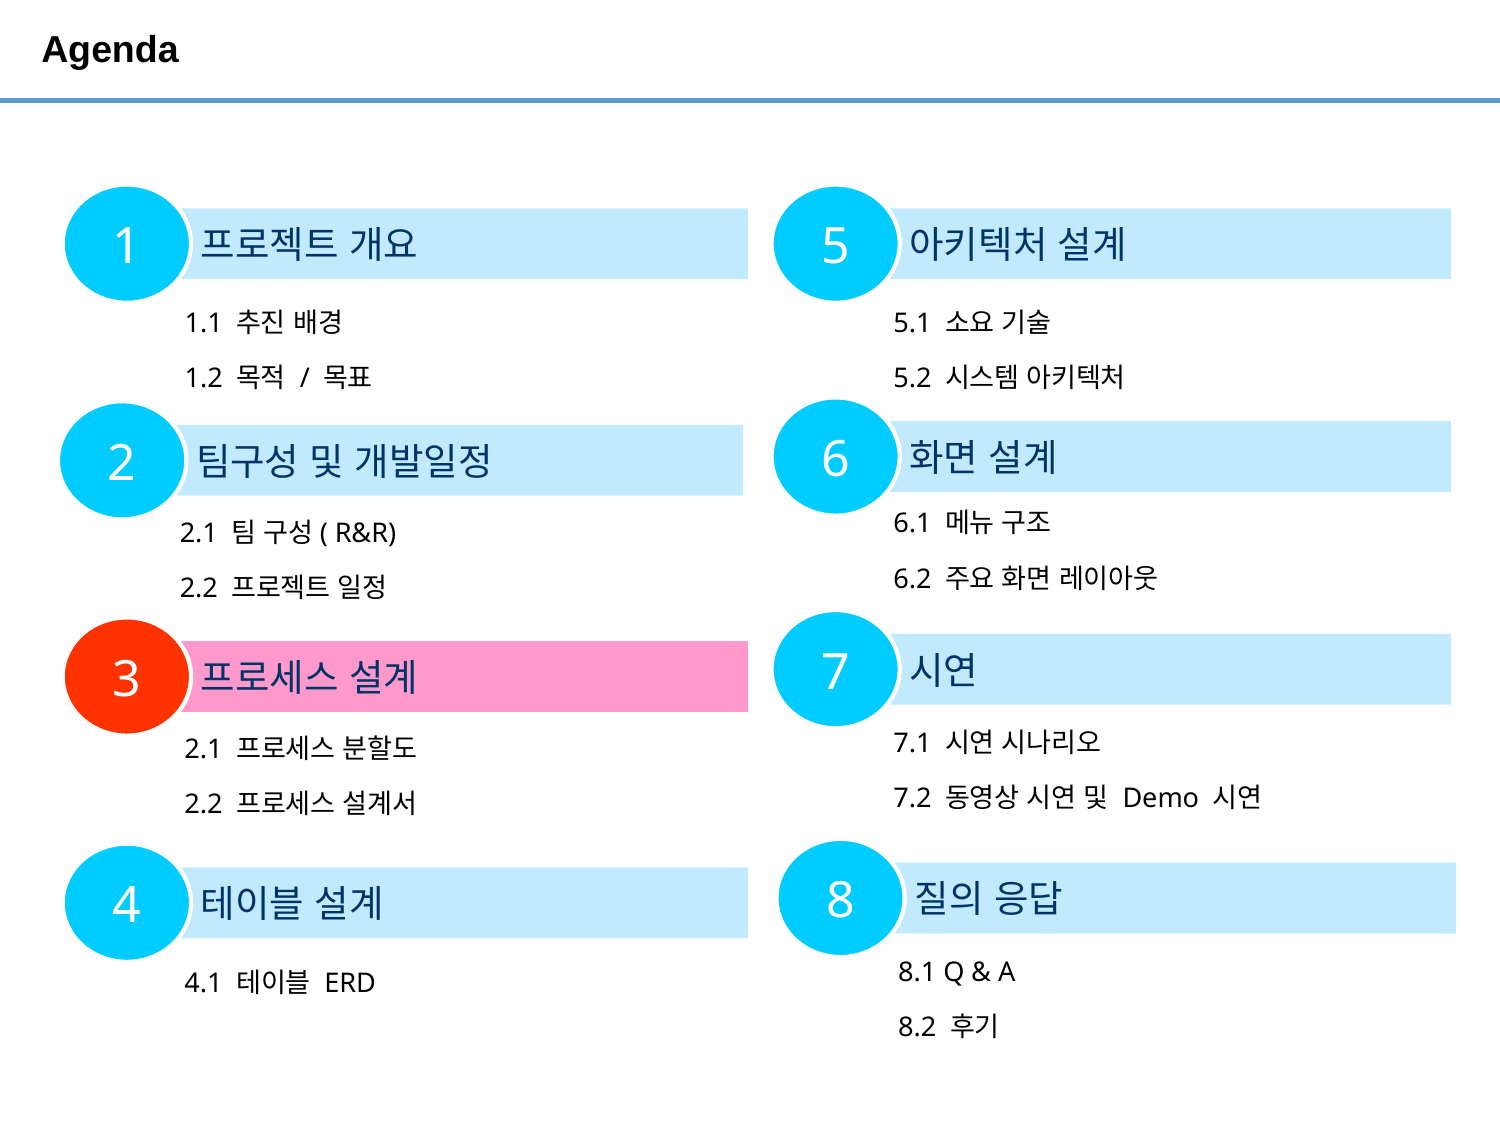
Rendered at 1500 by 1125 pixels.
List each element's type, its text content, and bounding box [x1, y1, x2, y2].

text_box 5.1 소요 기술 5.2 시스템 아키텍처 [890, 291, 1451, 401]
text_box 프로젝트 개요 [179, 208, 748, 280]
title Agenda [41, 0, 1023, 102]
text_box 테이블 설계 [179, 867, 748, 939]
text_box 3 [62, 617, 192, 736]
text_box 7 [771, 610, 900, 729]
text_box 6.1 메뉴 구조 6.2 주요 화면 레이아웃 [890, 491, 1451, 601]
text_box 프로세스 설계 [179, 641, 748, 712]
text_box 6 [771, 397, 900, 516]
text_box 5 [771, 184, 900, 303]
text_box 7.1 시연 시나리오 7.2 동영상 시연 및 Demo 시연 [890, 711, 1451, 821]
text_box 팀구성 및 개발일정 [174, 424, 744, 496]
text_box 2 [57, 401, 187, 520]
text_box 2.1 팀 구성( R&R) 2.2 프로젝트 일정 [176, 501, 744, 611]
text_box 화면 설계 [888, 421, 1451, 492]
text_box 아키텍처 설계 [887, 208, 1451, 280]
text_box 8.1 Q & A 8.2 후기 [894, 940, 1500, 1050]
text_box 시연 [888, 633, 1451, 705]
text_box 8 [776, 838, 905, 958]
text_box 2.1 프로세스 분할도 2.2 프로세스 설계서 [181, 717, 748, 827]
text_box 1 [62, 184, 192, 303]
text_box 4.1 테이블 ERD [181, 951, 748, 1006]
text_box 질의 응답 [893, 862, 1456, 934]
text_box 4 [62, 843, 192, 962]
text_box 1.1 추진 배경 1.2 목적 / 목표 [181, 291, 737, 401]
